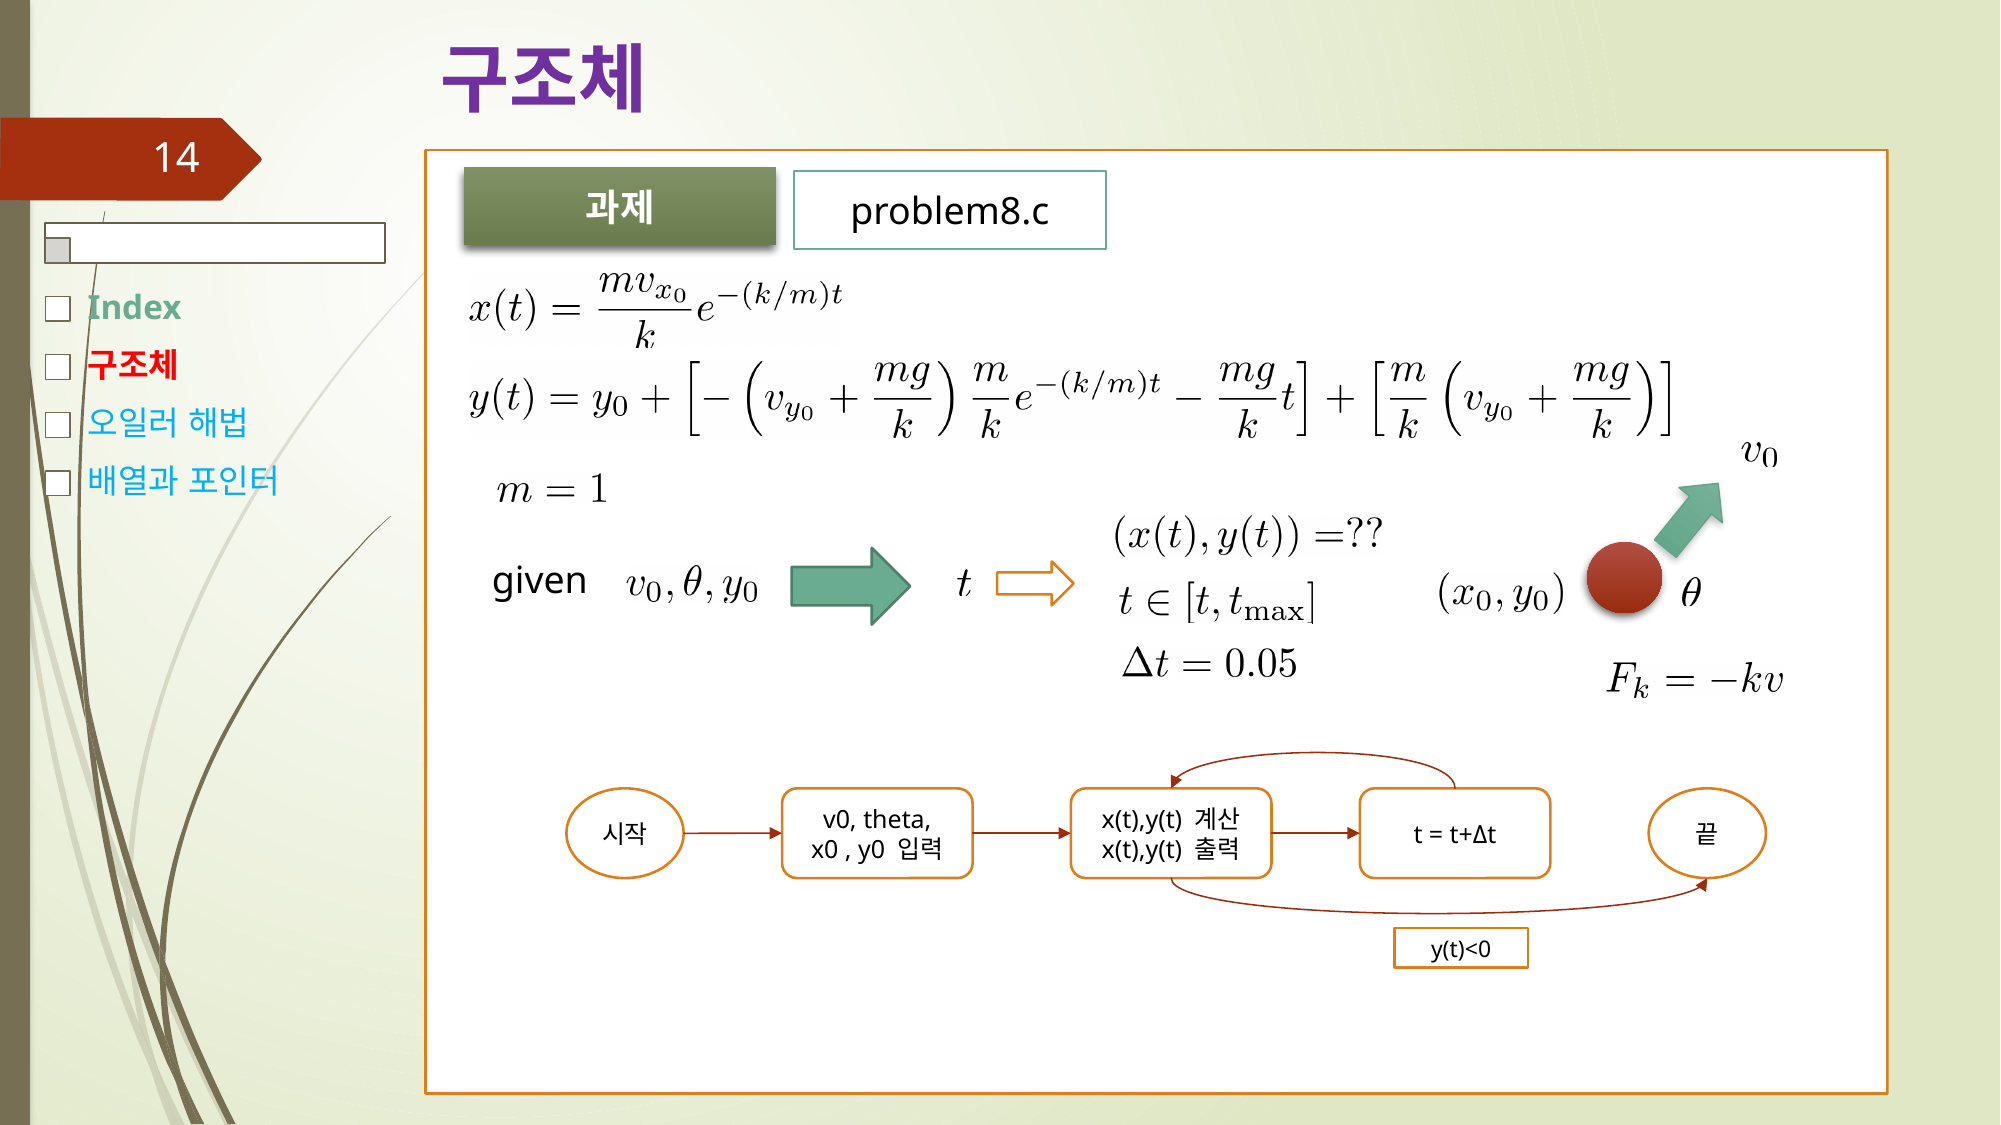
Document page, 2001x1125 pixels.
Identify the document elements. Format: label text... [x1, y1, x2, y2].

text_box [623, 561, 759, 609]
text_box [1680, 572, 1703, 619]
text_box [494, 469, 609, 515]
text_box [44, 150, 386, 513]
text_box 과제 [464, 167, 776, 245]
text_box [1587, 541, 1663, 614]
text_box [1437, 567, 1566, 616]
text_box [466, 357, 1673, 444]
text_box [1113, 510, 1384, 560]
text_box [466, 269, 845, 354]
text_box [995, 560, 1075, 607]
text_box t = t+Δt [1358, 787, 1435, 880]
text_box y(t)<0 [1393, 927, 1435, 969]
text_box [1119, 642, 1299, 690]
slide_number 14 [87, 129, 216, 150]
title 구조체 [425, 24, 1888, 130]
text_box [1312, 646, 1316, 931]
text_box x(t),y(t) 계산 x(t),y(t) 출력 [1069, 787, 1273, 880]
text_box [1604, 658, 1785, 705]
text_box given [476, 538, 605, 619]
text_box problem8.c [793, 170, 1107, 250]
text_box t = t+Δt [1443, 787, 1552, 880]
text_box v0, theta, x0 , y0 입력 [780, 787, 974, 880]
text_box 시작 [565, 787, 685, 880]
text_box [1739, 438, 1779, 474]
text_box 끝 [1647, 787, 1768, 880]
text_box [1654, 482, 1724, 558]
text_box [1116, 577, 1315, 626]
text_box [955, 565, 973, 609]
text_box y(t)<0 [1443, 927, 1529, 969]
text_box [790, 546, 912, 626]
